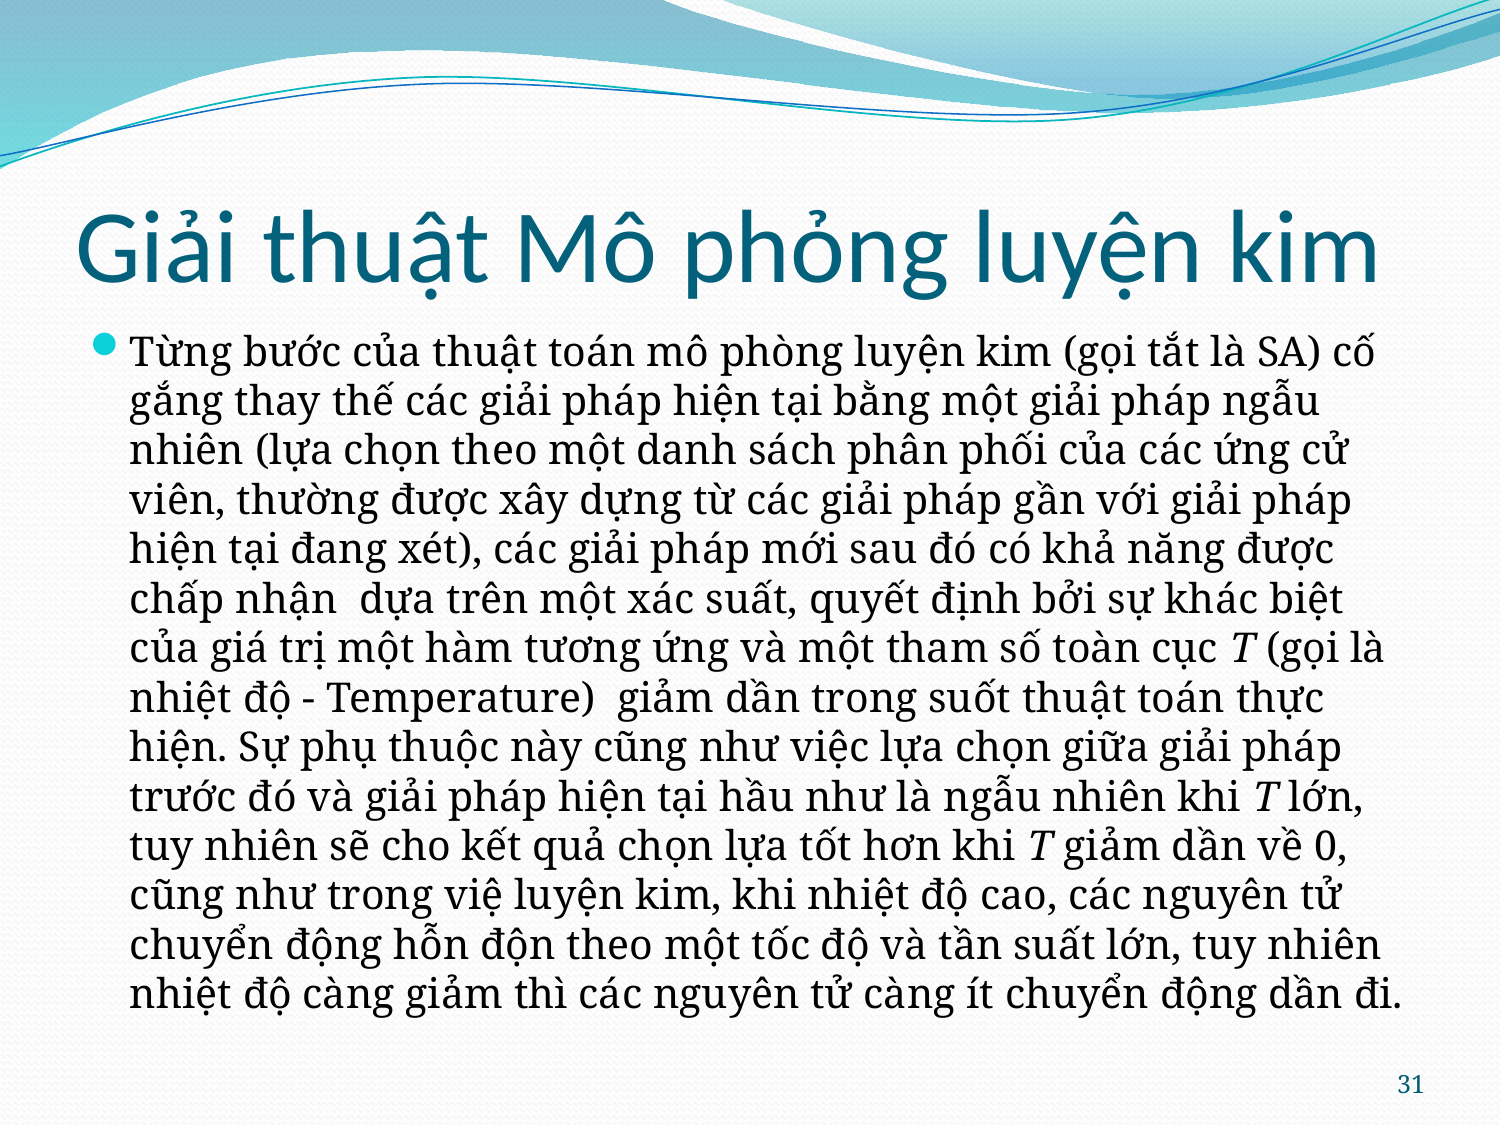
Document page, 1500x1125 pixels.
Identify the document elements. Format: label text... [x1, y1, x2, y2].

slide_number 31 [1299, 1042, 1425, 1103]
title Giải thuật Mô phỏng luyện kim [75, 115, 1425, 303]
list Từng bước của thuật toán mô phòng luyện kim (gọi tắt là SA) cố gắng thay thế các giải pháp hiện tại bằng một giải pháp ngẫu nhiên (lựa chọn theo một danh sách phân phối của các ứng cử viên, thường được xây dựng từ các giải pháp gần với giải pháp hiện tại đang xét), các giải pháp mới sau đó có khả năng được chấp nhận dựa trên một xác suất, quyết định bởi sự khác biệt của giá trị một hàm tương ứng và một tham số toàn cục T (gọi là nhiệt độ - Temperature) giảm dần trong suốt thuật toán thực hiện. Sự phụ thuộc này cũng như việc lựa chọn giữa giải pháp trước đó và giải pháp hiện tại hầu như là ngẫu nhiên khi T lớn, tuy nhiên sẽ cho kết quả chọn lựa tốt hơn khi T giảm dần về 0, cũng như trong việ luyện kim, khi nhiệt độ cao, các nguyên tử chuyển động hỗn độn theo một tốc độ và tần suất lớn, tuy nhiên nhiệt độ càng giảm thì các nguyên tử càng ít chuyển động dần đi. [75, 317, 1425, 1038]
